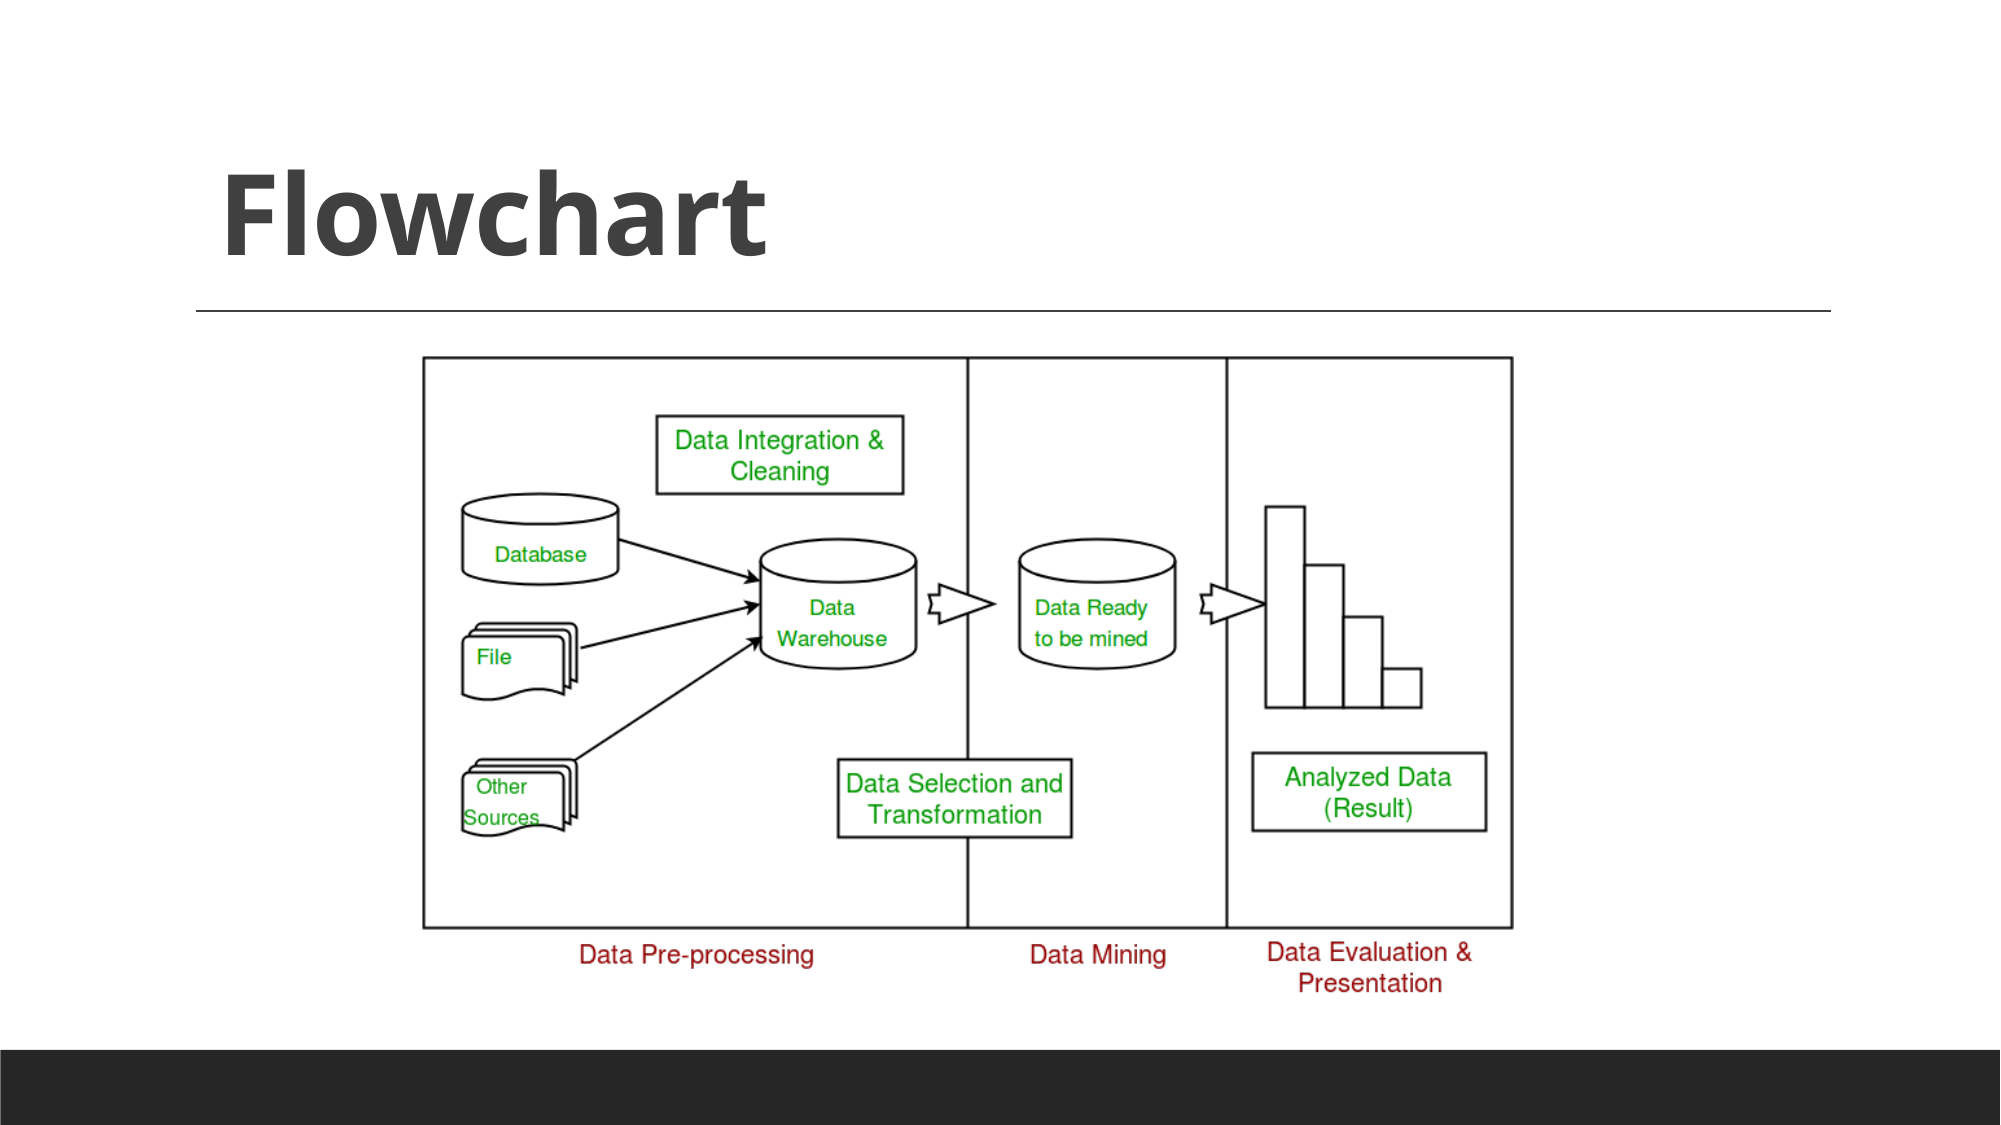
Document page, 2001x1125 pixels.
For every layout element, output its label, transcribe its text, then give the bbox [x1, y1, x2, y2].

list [421, 355, 1515, 1001]
title Flowchart [203, 96, 1854, 288]
